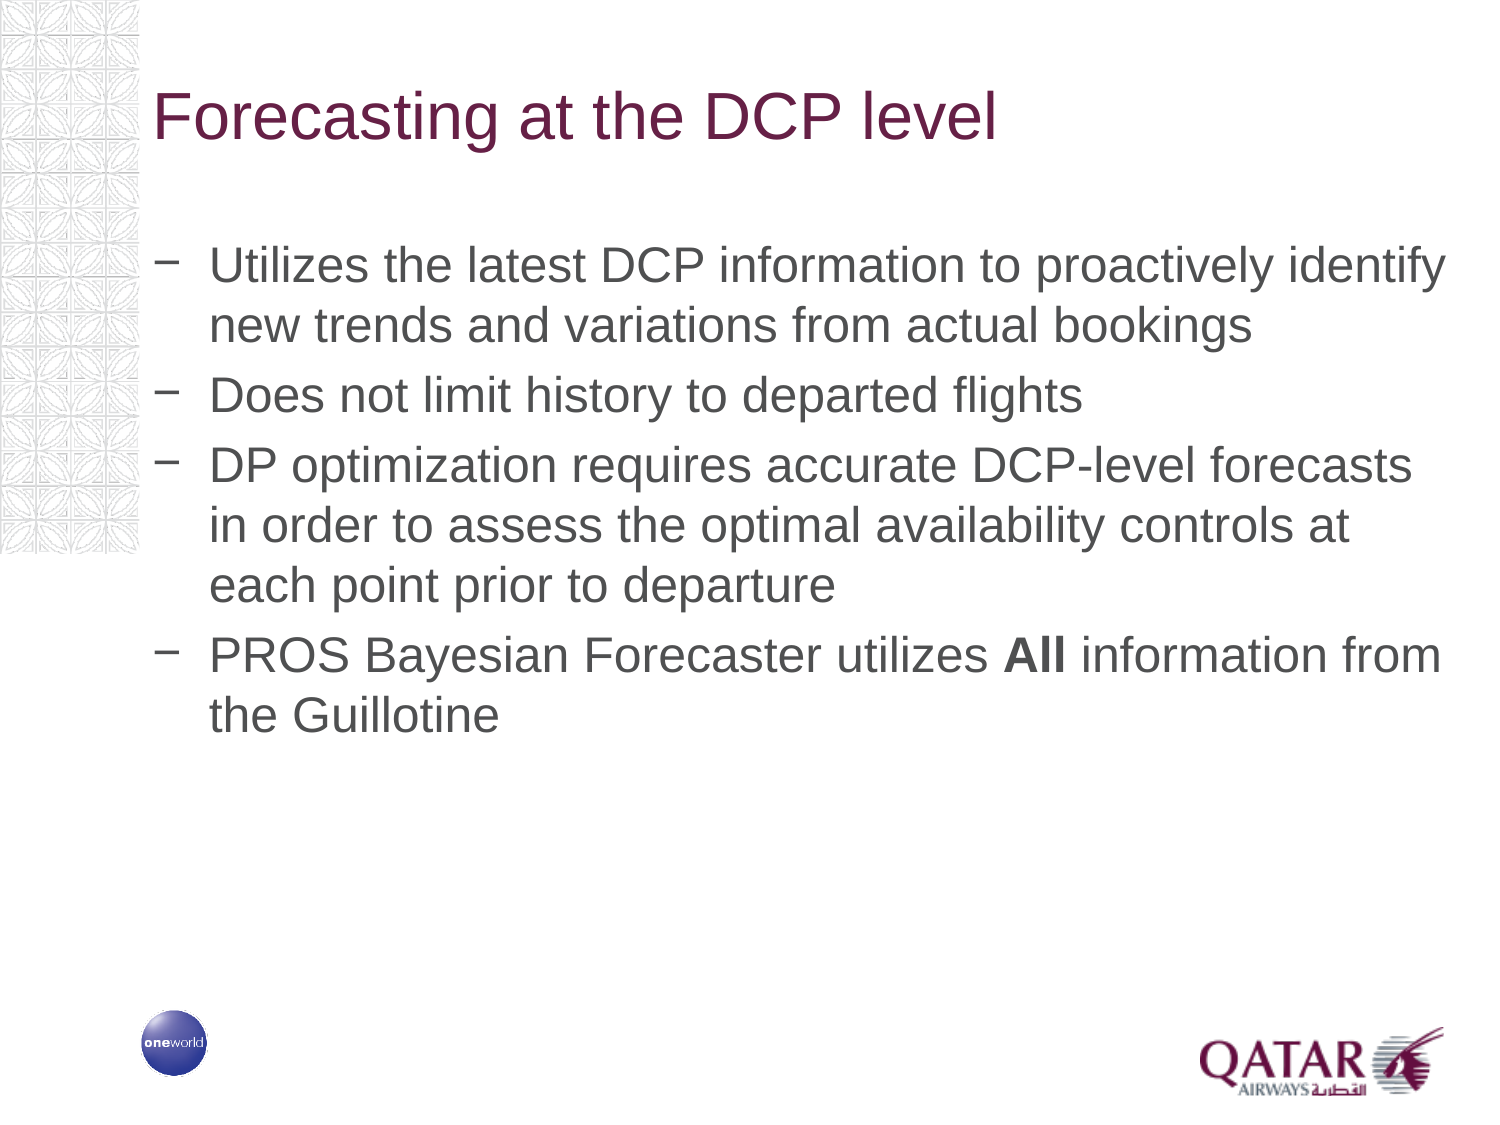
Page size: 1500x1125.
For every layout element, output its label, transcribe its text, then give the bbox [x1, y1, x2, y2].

picture [139, 1008, 208, 1077]
list Utilizes the latest DCP information to proactively identify new trends and variations from actual bookings Does not limit history to departed flights DP optimization requires accurate DCP-level forecasts in order to assess the optimal availability controls at each point prior to departure PROS Bayesian Forecaster utilizes All information from the Guillotine [137, 224, 1463, 968]
title Forecasting at the DCP level [137, 62, 1238, 163]
